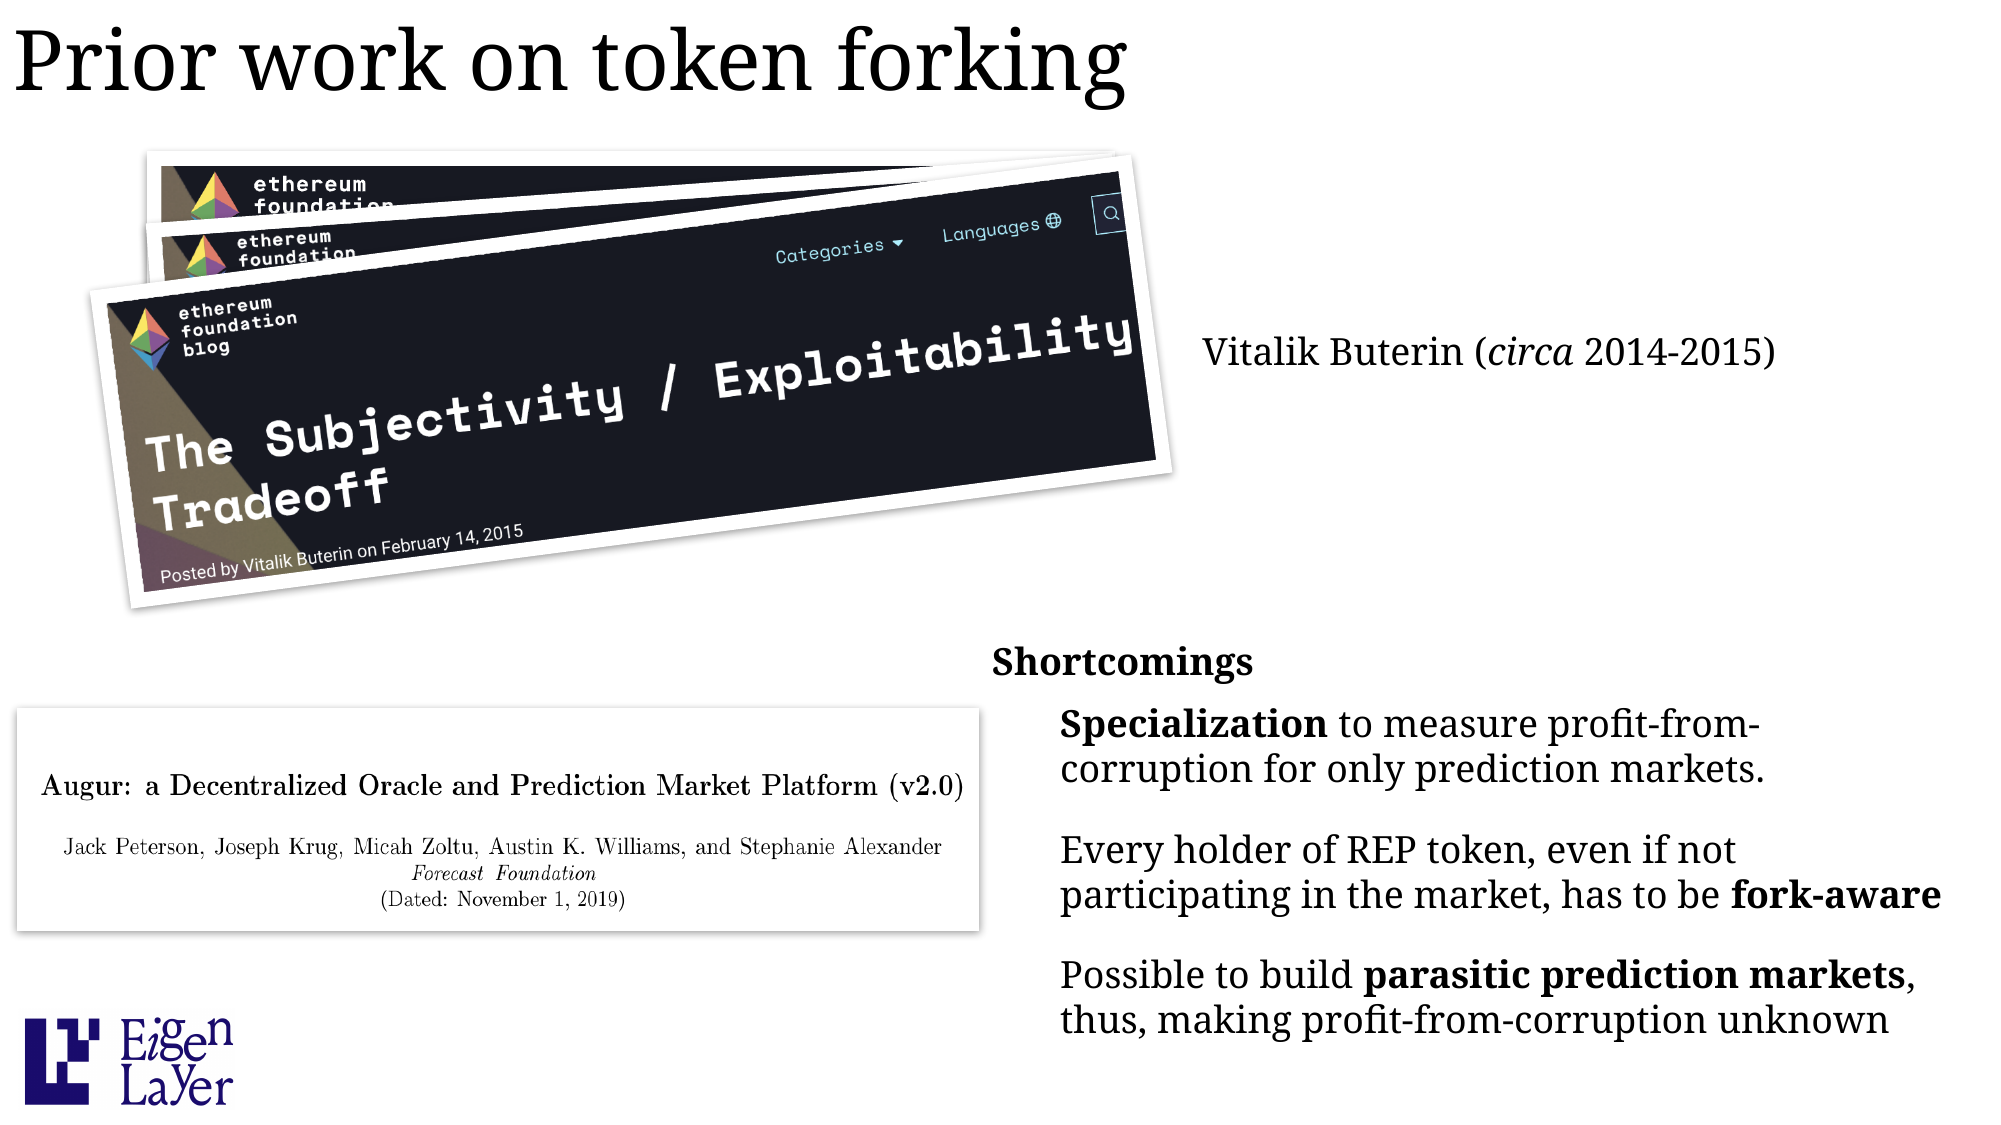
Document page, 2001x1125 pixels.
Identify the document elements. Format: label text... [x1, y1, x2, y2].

text_box Possible to build parasitic prediction markets, thus, making profit-from-corruption unknown [1045, 943, 1969, 1049]
text_box Every holder of REP token, even if not participating in the market, has to be fork-aware [1045, 818, 1969, 924]
text_box Vitalik Buterin (circa 2014-2015) [1187, 320, 1792, 381]
text_box Specialization to measure profit-from-corruption for only prediction markets. [1045, 692, 1969, 798]
picture [108, 165, 1155, 591]
text_box Shortcomings [977, 630, 1269, 691]
picture [18, 1008, 235, 1110]
picture [31, 722, 965, 917]
text_box Prior work on token forking [0, 0, 2000, 115]
